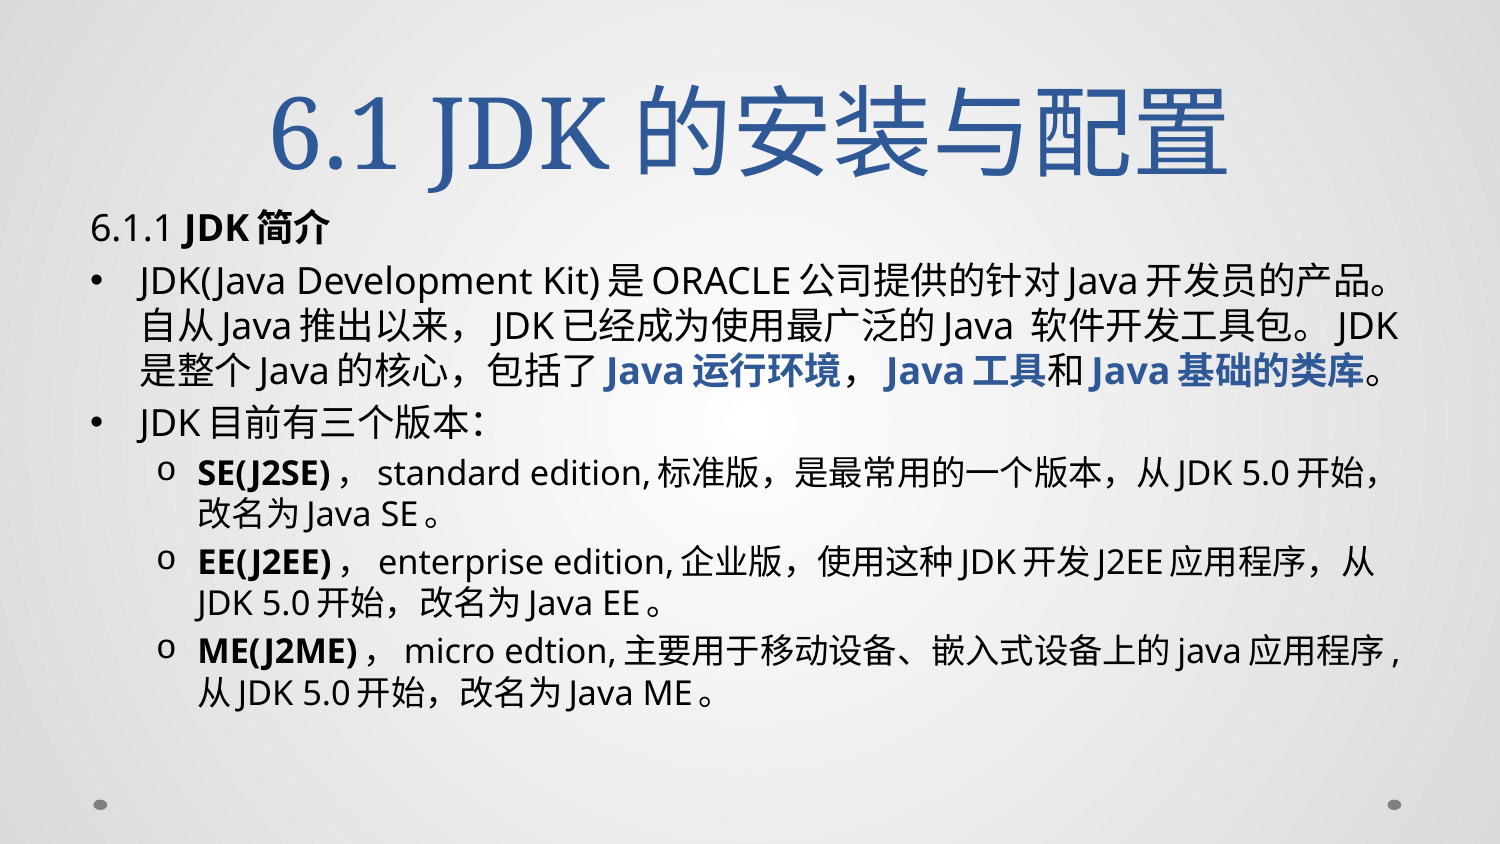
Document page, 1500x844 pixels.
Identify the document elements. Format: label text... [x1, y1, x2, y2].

title 6.1 JDK的安装与配置 [75, 0, 1425, 196]
list 6.1.1 JDK简介 JDK(Java Development Kit)是ORACLE公司提供的针对Java开发员的产品。自从Java推出以来，JDK已经成为使用最广泛的Java 软件开发工具包。JDK 是整个Java的核心，包括了Java运行环境，Java工具和Java基础的类库。 JDK目前有三个版本： SE(J2SE)，standard edition,标准版，是最常用的一个版本，从JDK 5.0开始，改名为Java SE。 EE(J2EE)，enterprise edition,企业版，使用这种JDK开发J2EE应用程序，从JDK 5.0开始，改名为Java EE。 ME(J2ME)，micro edtion,主要用于移动设备、嵌入式设备上的java应用程序,从JDK 5.0开始，改名为Java ME。 [75, 196, 1425, 754]
